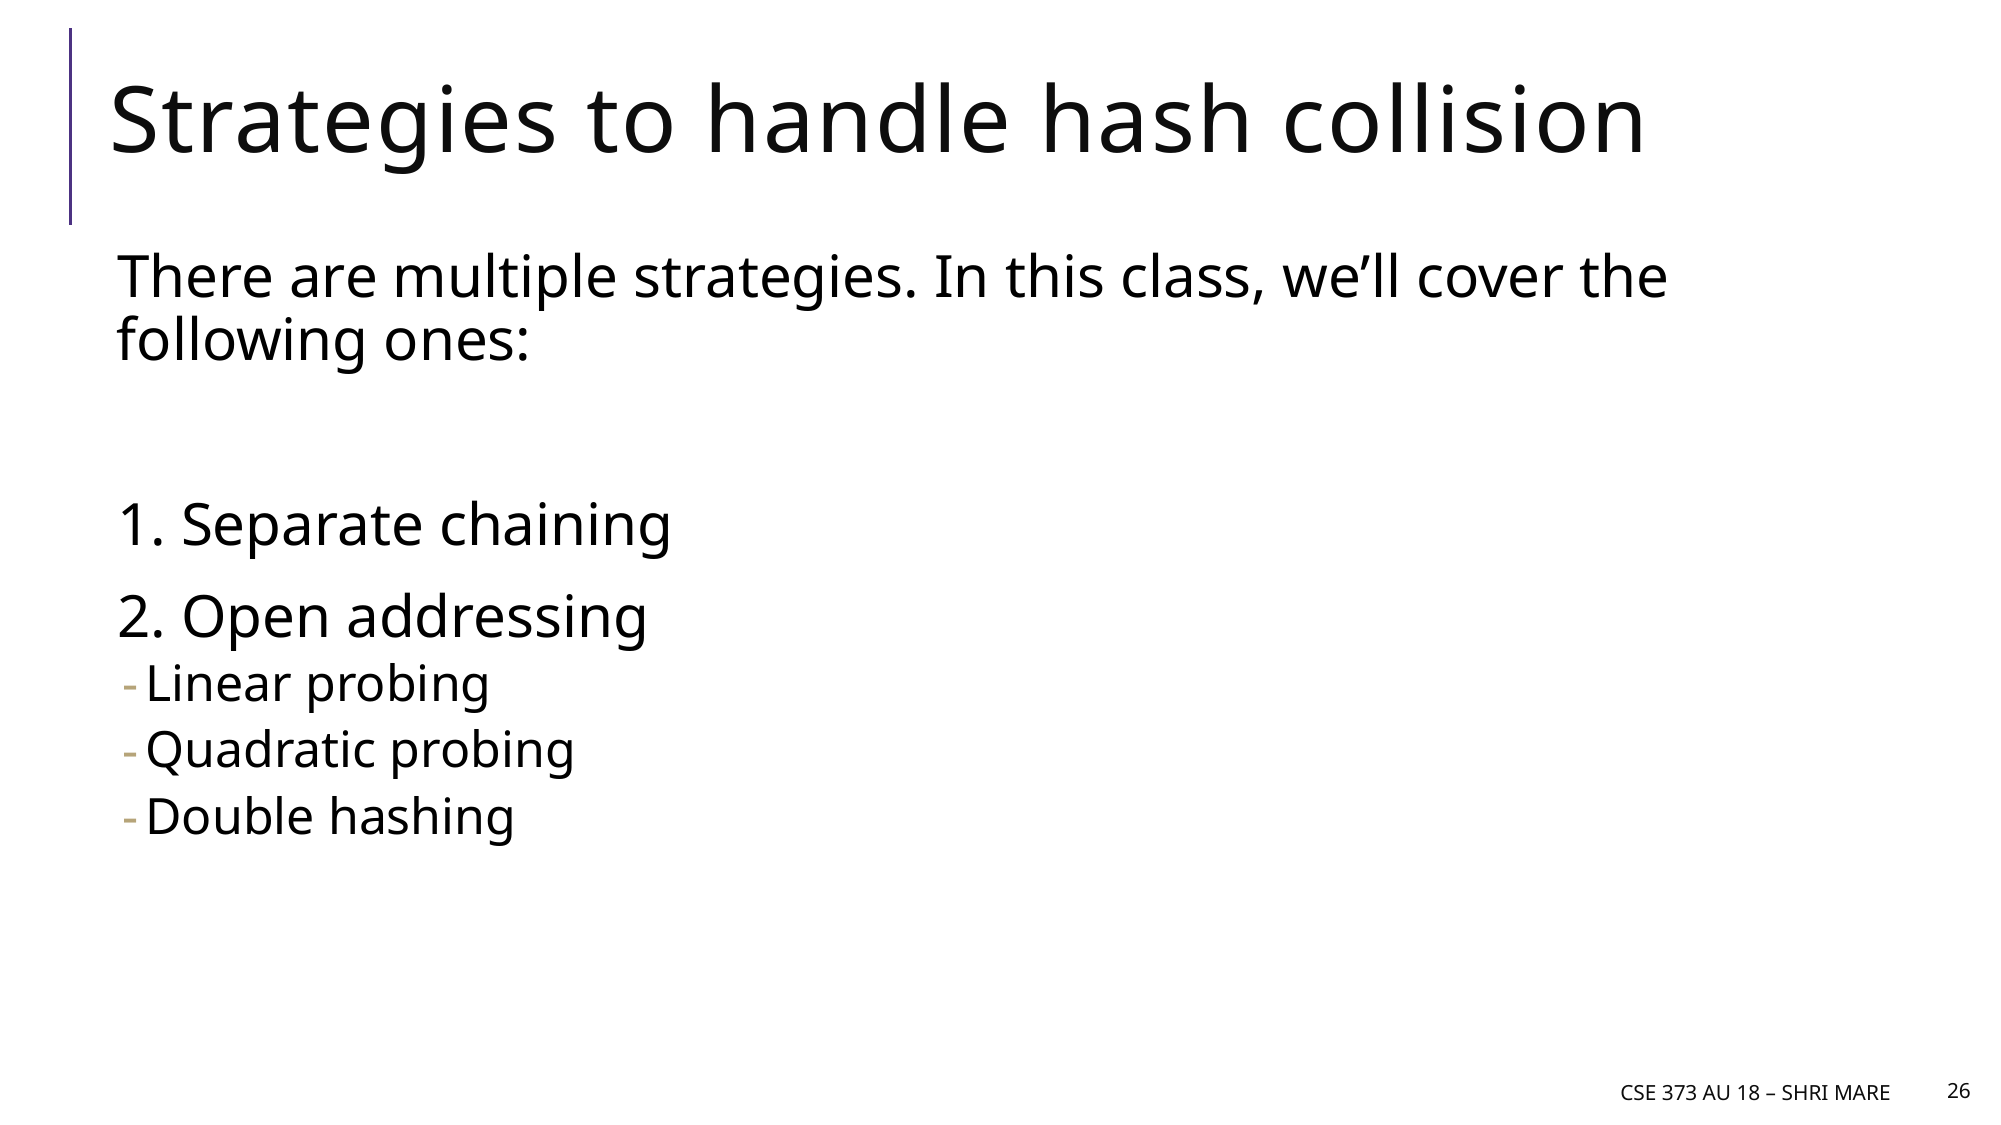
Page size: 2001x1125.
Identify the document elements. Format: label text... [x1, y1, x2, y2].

title Strategies to handle hash collision [94, 43, 1930, 210]
footer CSE 373 AU 18 – Shri mare [937, 1069, 1906, 1115]
list There are multiple strategies. In this class, we’ll cover the following ones: 1. Separate chaining 2. Open addressing Linear probing Quadratic probing Double hashing [94, 240, 1930, 1035]
slide_number 26 [1916, 1069, 1986, 1115]
